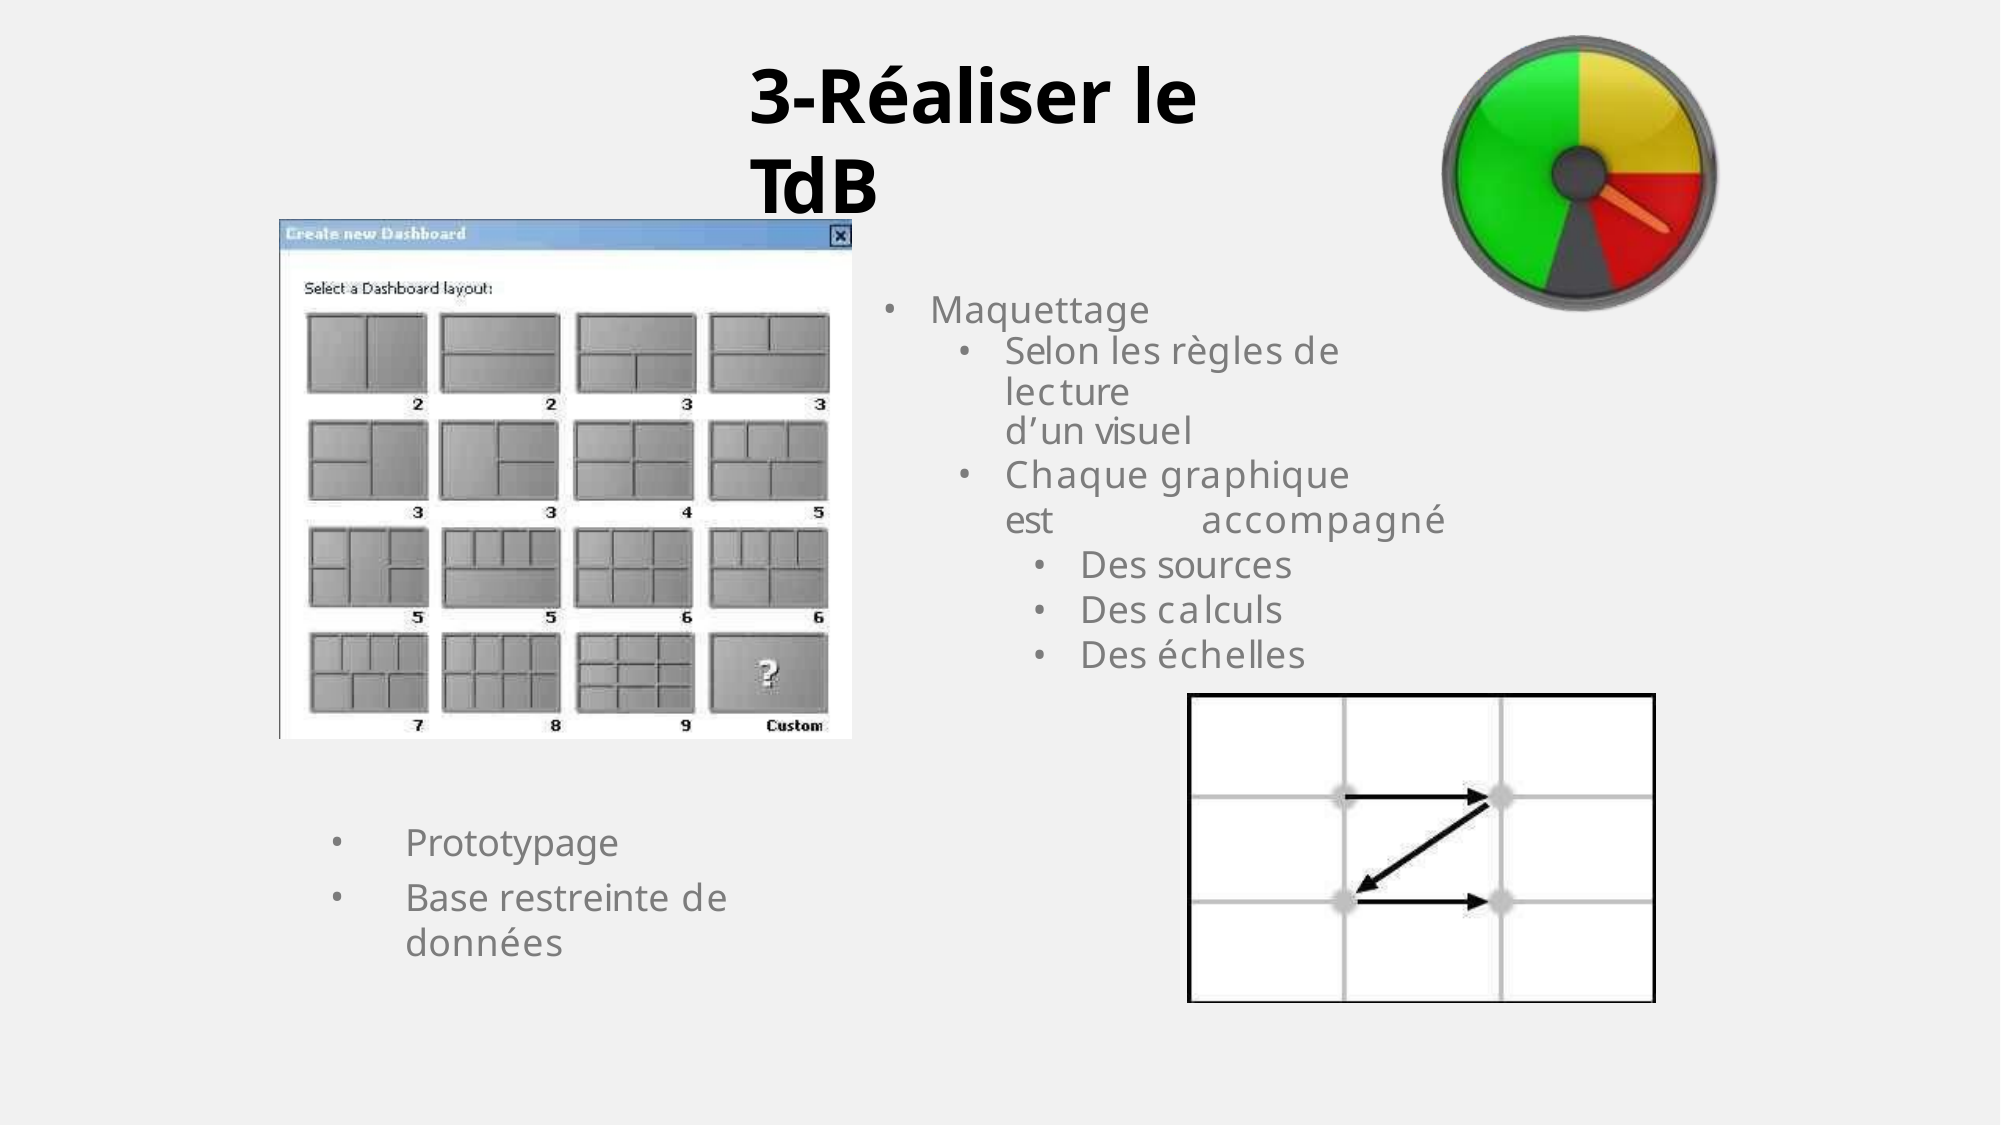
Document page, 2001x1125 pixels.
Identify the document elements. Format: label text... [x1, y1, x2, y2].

picture [279, 219, 852, 739]
picture [1187, 693, 1656, 1004]
text_box Maquettage Selon les règles de lecture d’un visuel Chaque graphique est accompagné Des sources Des calculs Des échelles [880, 283, 1472, 677]
picture [1426, 20, 1733, 327]
text_box Prototypage Base restreinte de données [327, 806, 895, 964]
title 3-Réaliser le TdB [747, 46, 1339, 237]
